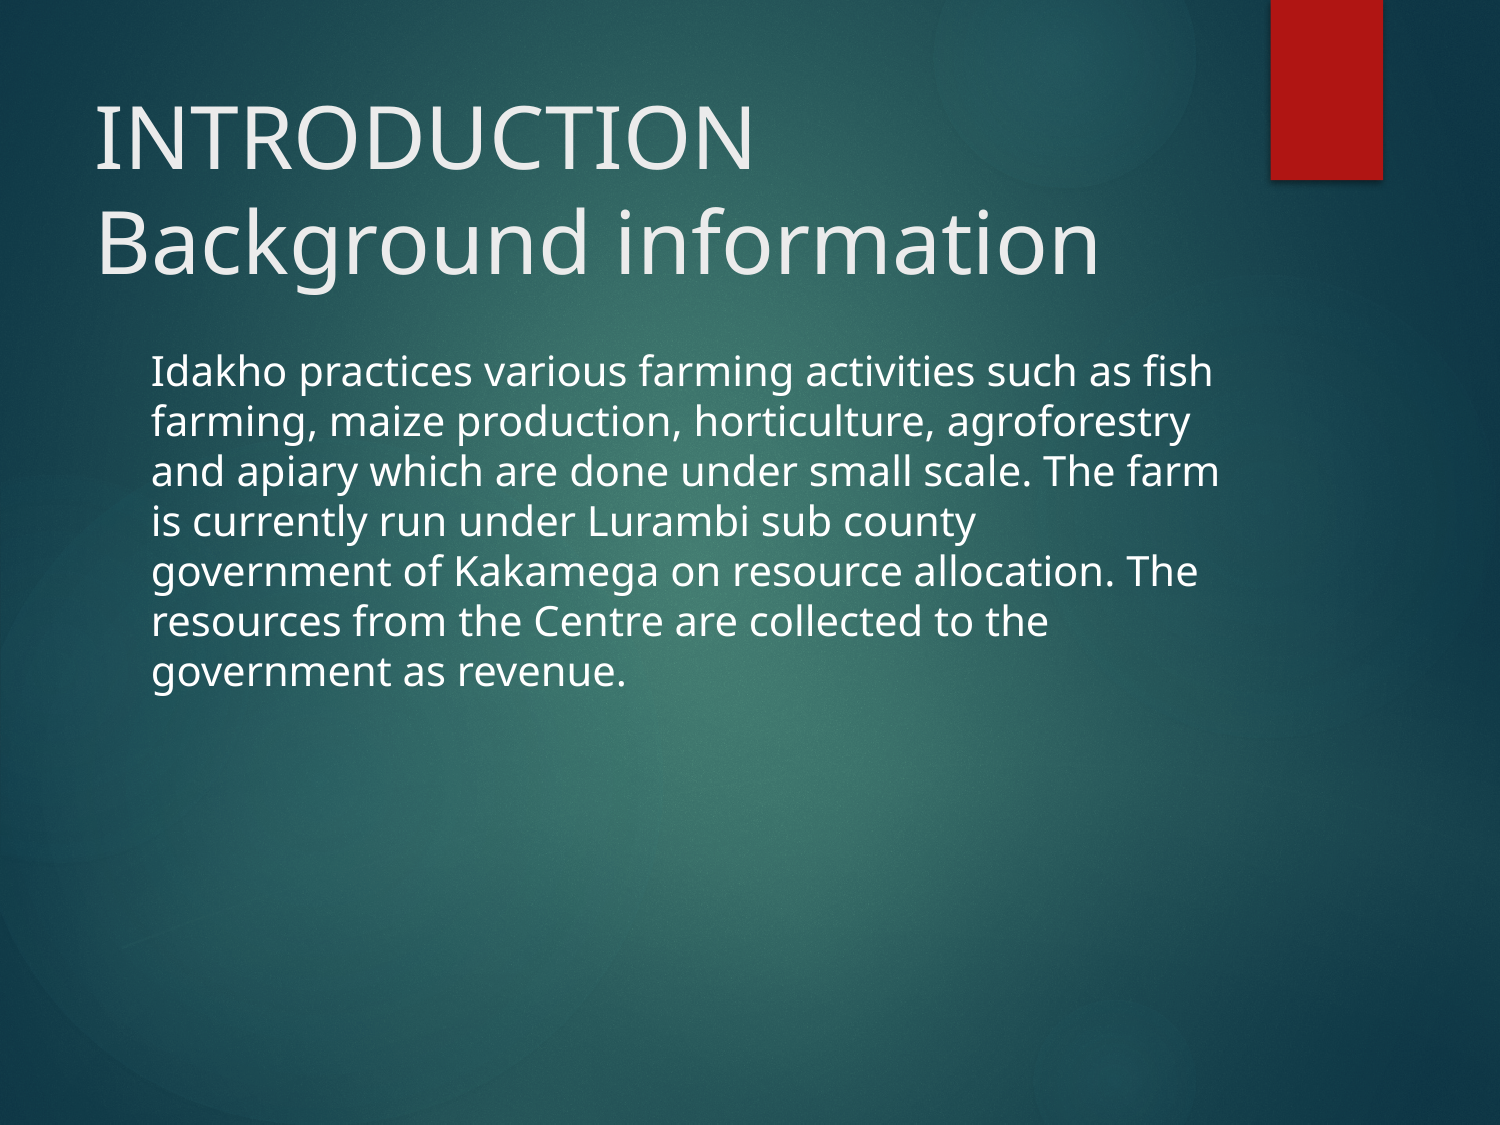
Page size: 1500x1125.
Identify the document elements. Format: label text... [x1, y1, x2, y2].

list Idakho practices various farming activities such as fish farming, maize production, horticulture, agroforestry and apiary which are done under small scale. The farm is currently run under Lurambi sub county government of Kakamega on resource allocation. The resources from the Centre are collected to the government as revenue. [135, 336, 1237, 1025]
title INTRODUCTION Background information [79, 74, 1237, 304]
